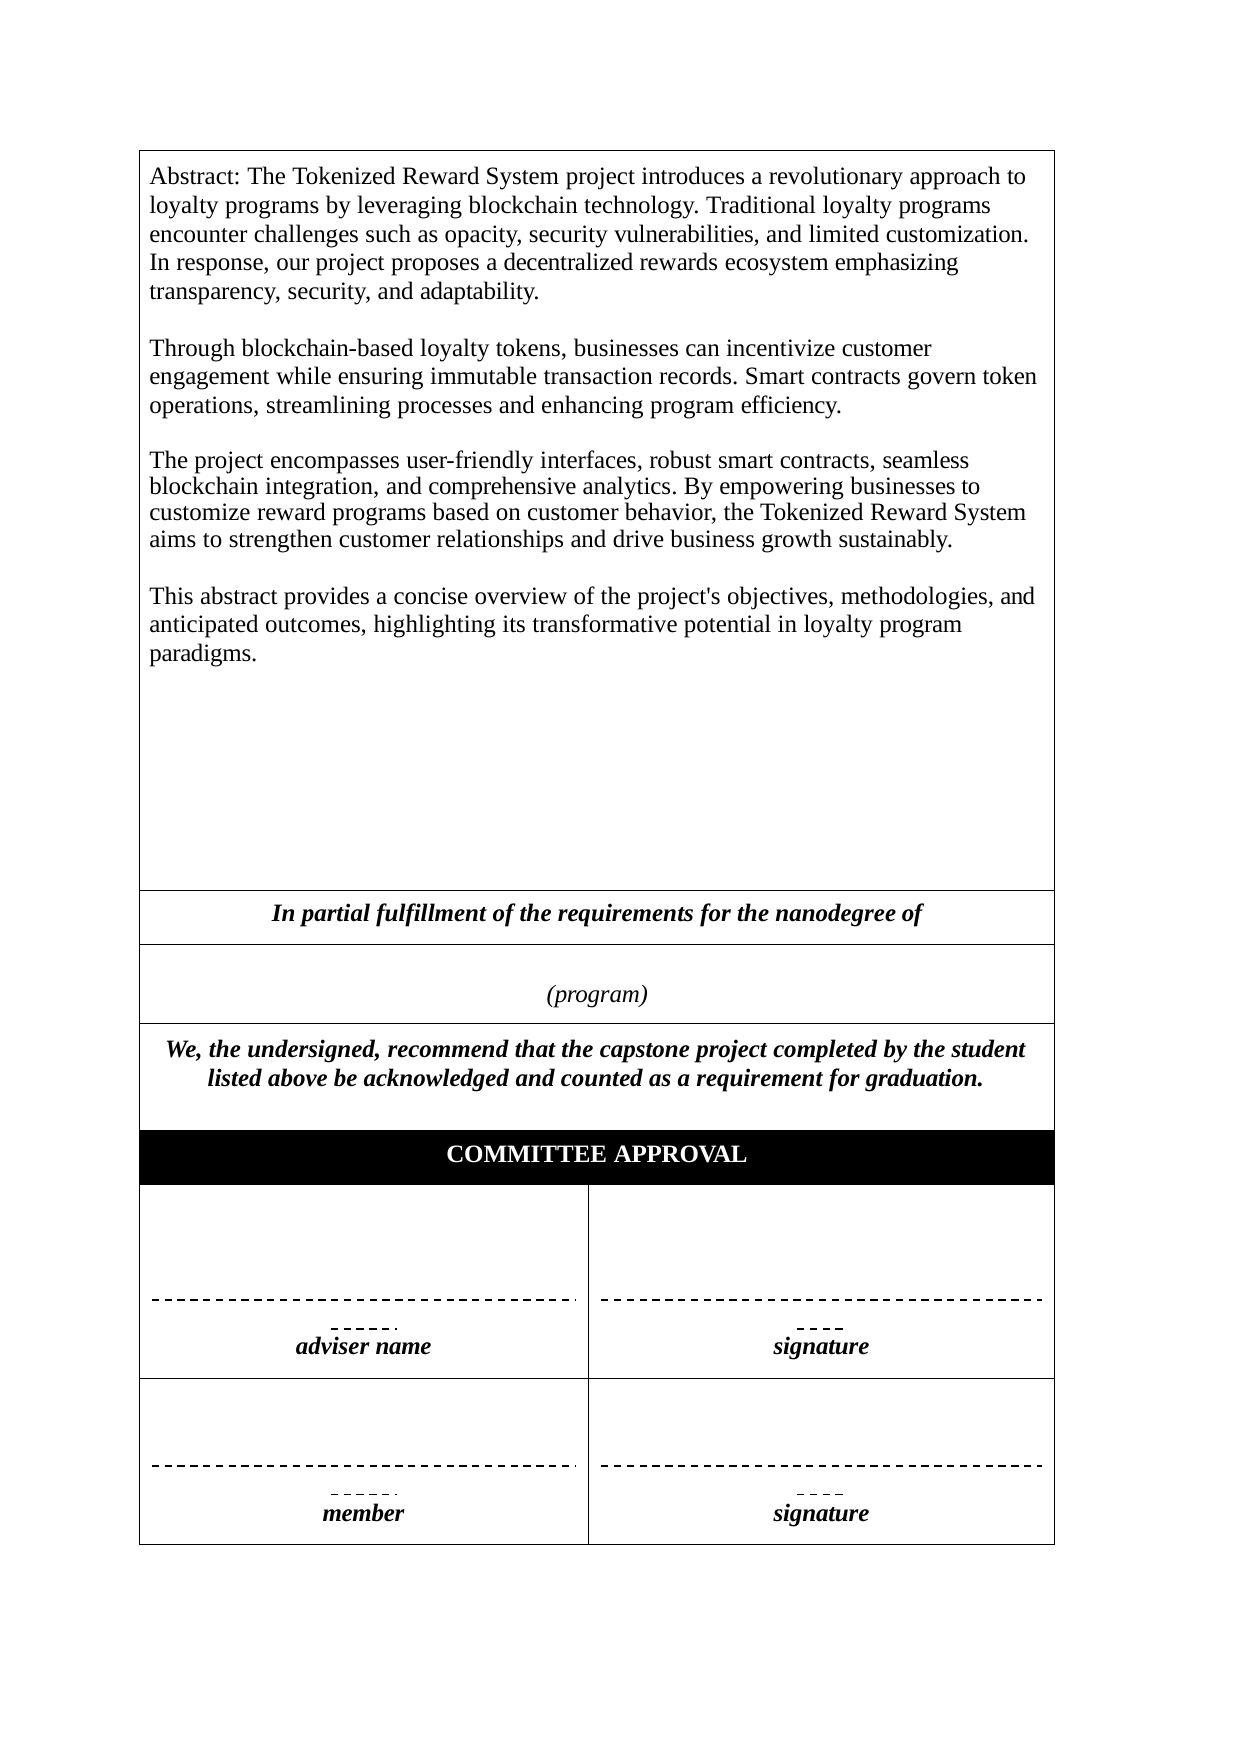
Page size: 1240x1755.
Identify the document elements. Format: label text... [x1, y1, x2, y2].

table_cell In partial fulfillment of the requirements for the nanodegree of [140, 891, 1054, 944]
table_cell signature [589, 1185, 1054, 1378]
table_cell adviser name [140, 1185, 588, 1378]
table_cell (program) [140, 945, 1054, 1023]
table_cell signature [589, 1379, 1054, 1544]
table_cell We, the undersigned, recommend that the capstone project completed by the student listed above be acknowledged and counted as a requirement for graduation. [140, 1024, 1054, 1130]
table_cell member [140, 1379, 588, 1544]
table_header Abstract: The Tokenized Reward System project introduces a revolutionary approach to loyalty programs by leveraging blockchain technology. Traditional loyalty programs encounter challenges such as opacity, security vulnerabilities, and limited customization. In response, our project proposes a decentralized rewards ecosystem emphasizing transparency, security, and adaptability. Through blockchain-based loyalty tokens, businesses can incentivize customer engagement while ensuring immutable transaction records. Smart contracts govern token operations, streamlining processes and enhancing program efficiency. The project encompasses user-friendly interfaces, robust smart contracts, seamless blockchain integration, and comprehensive analytics. By empowering businesses to customize reward programs based on customer behavior, the Tokenized Reward System aims to strengthen customer relationships and drive business growth sustainably. This abstract provides a concise overview of the project's objectives, methodologies, and anticipated outcomes, highlighting its transformative potential in loyalty program paradigms. [140, 151, 1054, 890]
table_cell COMMITTEE APPROVAL [140, 1131, 1054, 1184]
